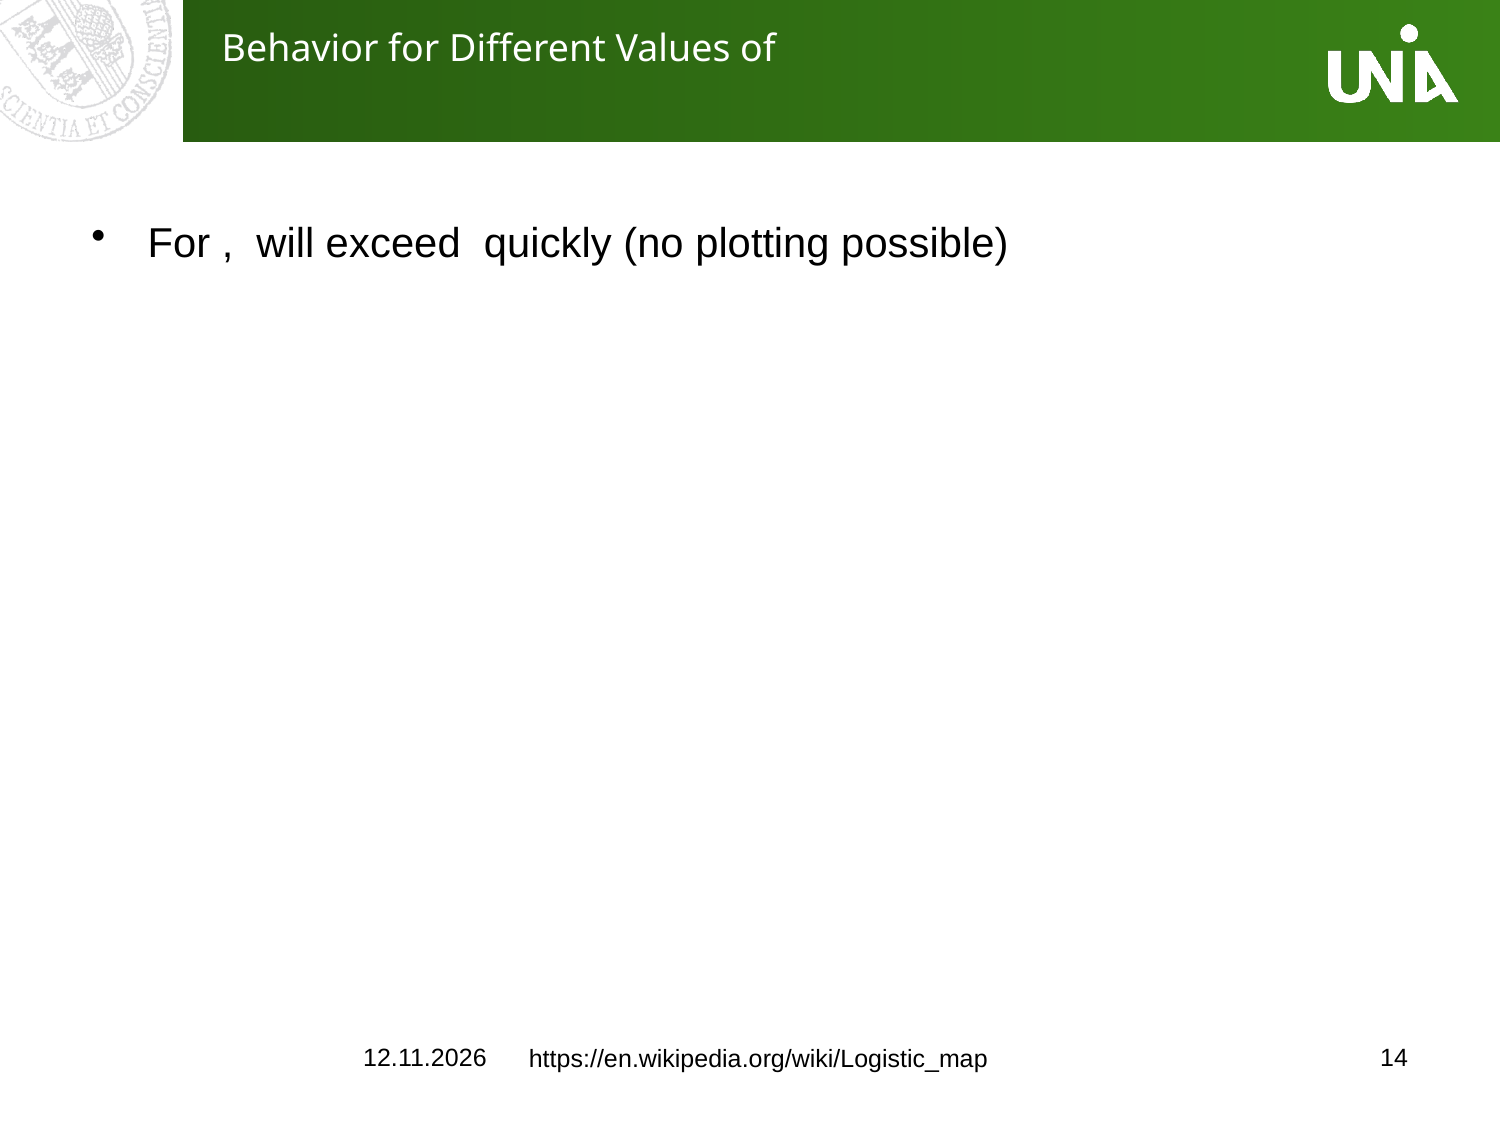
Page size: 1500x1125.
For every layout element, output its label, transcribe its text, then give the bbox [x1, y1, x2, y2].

picture [0, 0, 172, 142]
footer https://en.wikipedia.org/wiki/Logistic_map [513, 1035, 1306, 1110]
picture [1328, 24, 1459, 103]
slide_number 14 [1316, 1034, 1424, 1110]
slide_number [277, 1034, 502, 1110]
